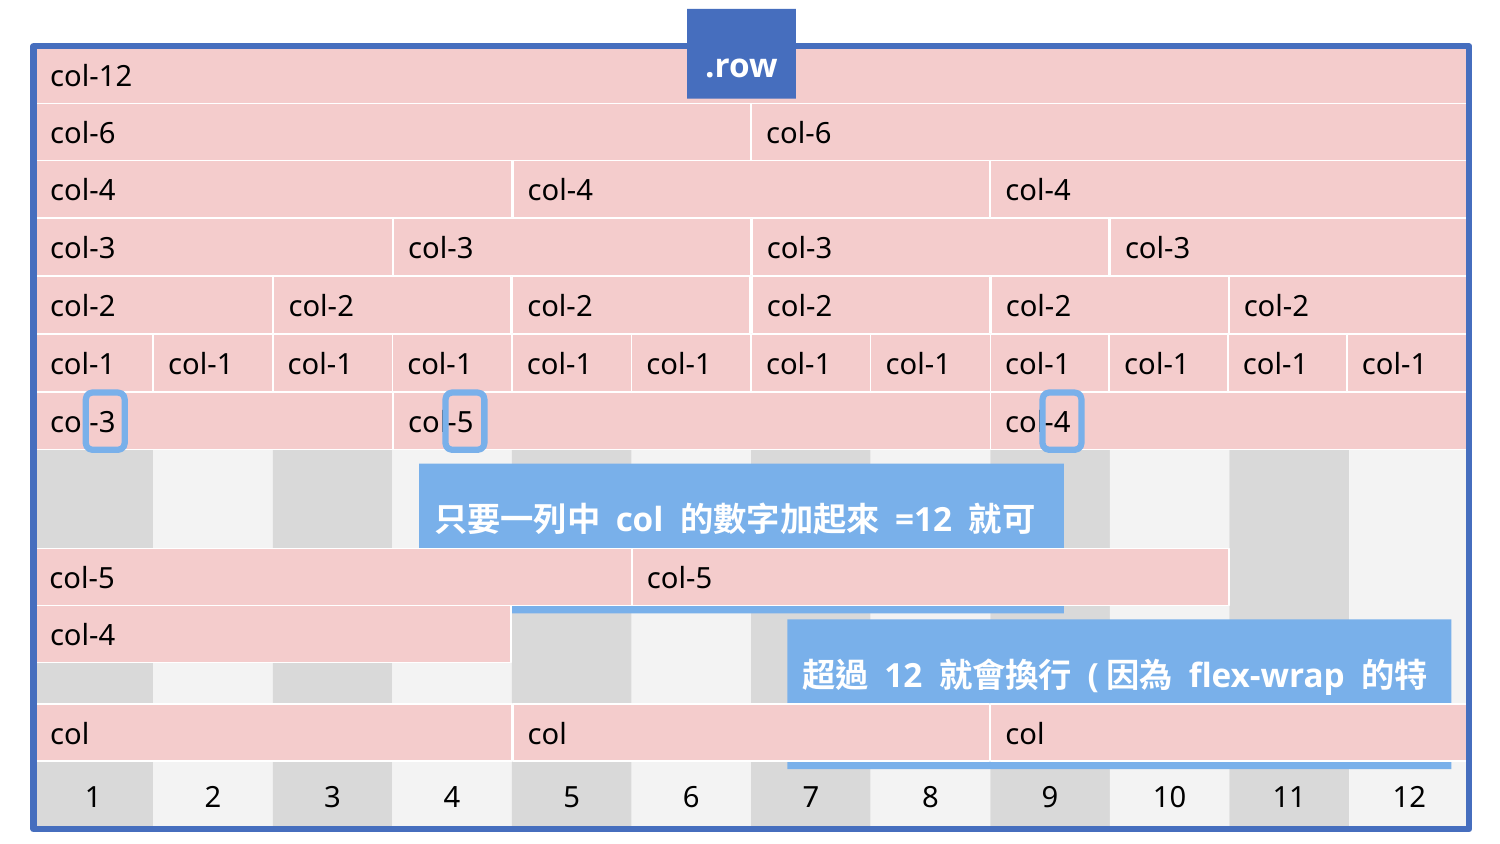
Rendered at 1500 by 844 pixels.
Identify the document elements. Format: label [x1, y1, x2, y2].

text_box [33, 8, 1470, 830]
